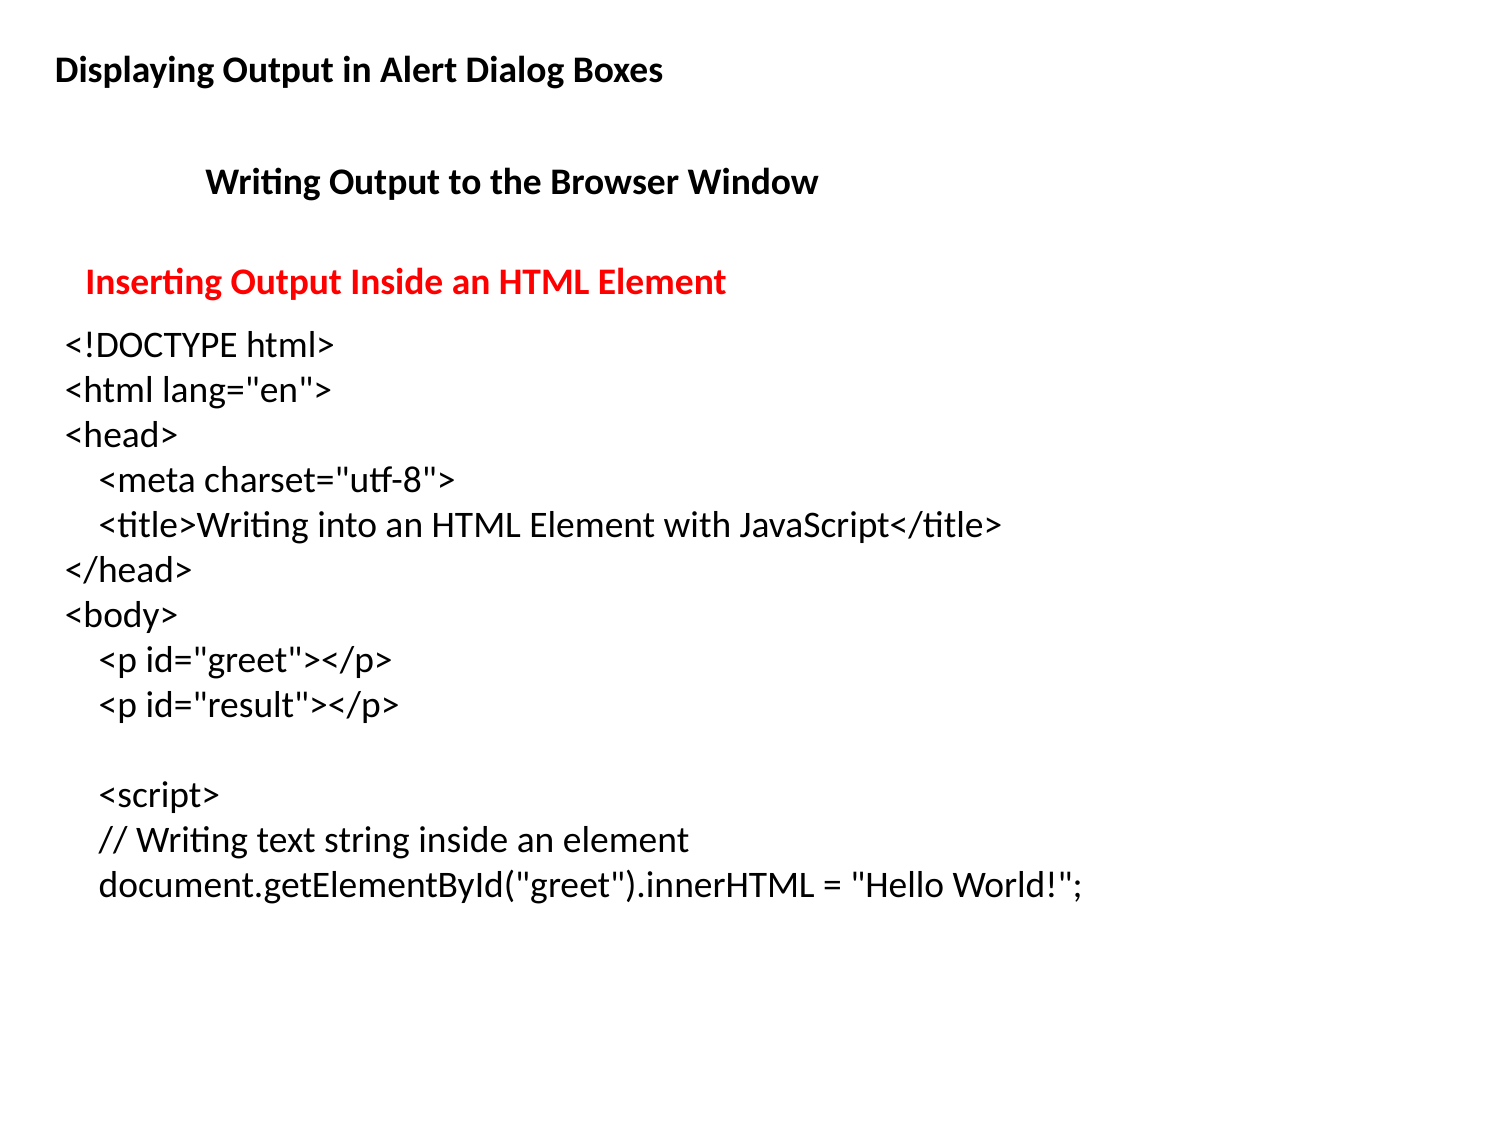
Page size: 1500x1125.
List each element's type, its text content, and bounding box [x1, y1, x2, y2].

text_box Displaying Output in Alert Dialog Boxes [40, 37, 680, 98]
text_box <!DOCTYPE html> <html lang="en"> <head> <meta charset="utf-8"> <title>Writing into an HTML Element with JavaScript</title> </head> <body> <p id="greet"></p> <p id="result"></p> <script> // Writing text string inside an element document.getElementById("greet").innerHTML = "Hello World!"; [49, 312, 1488, 958]
text_box Inserting Output Inside an HTML Element [70, 249, 743, 310]
text_box Writing Output to the Browser Window [190, 149, 835, 210]
